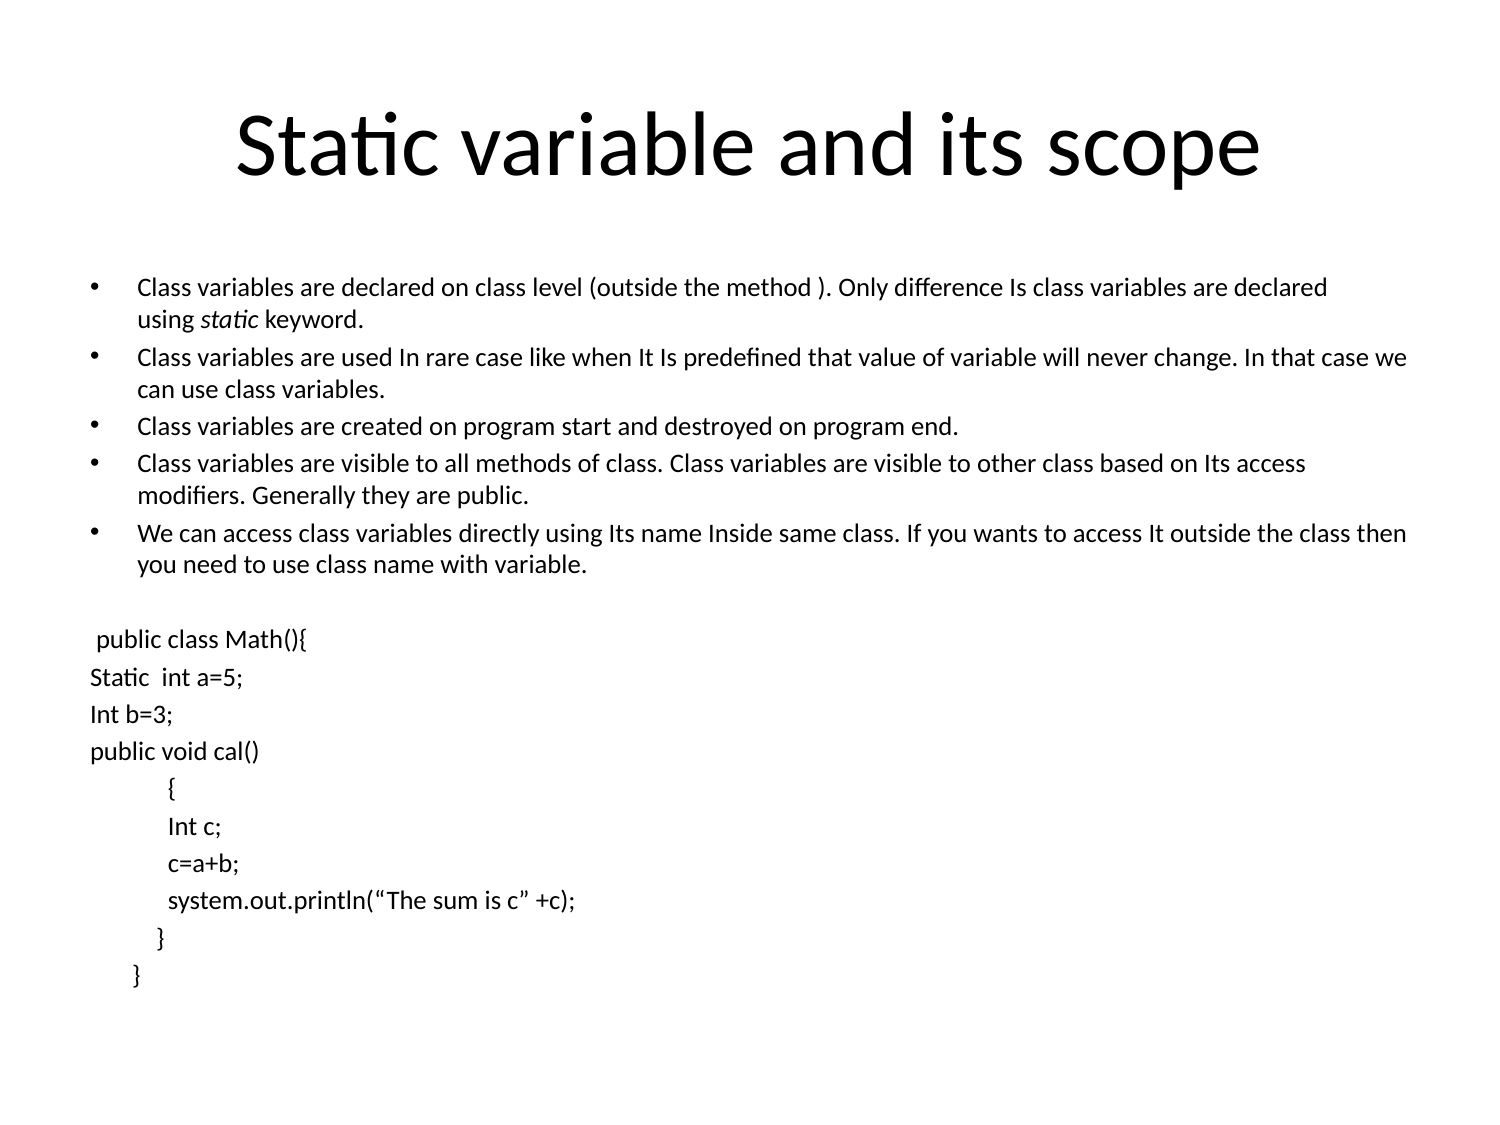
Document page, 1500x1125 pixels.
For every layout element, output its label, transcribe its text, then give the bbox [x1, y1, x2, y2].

list Class variables are declared on class level (outside the method ). Only difference Is class variables are declared using static keyword. Class variables are used In rare case like when It Is predefined that value of variable will never change. In that case we can use class variables. Class variables are created on program start and destroyed on program end. Class variables are visible to all methods of class. Class variables are visible to other class based on Its access modifiers. Generally they are public. We can access class variables directly using Its name Inside same class. If you wants to access It outside the class then you need to use class name with variable. public class Math(){ Static int a=5; Int b=3; public void cal() { Int c; c=a+b; system.out.println(“The sum is c” +c); } } [75, 262, 1425, 1005]
title Static variable and its scope [75, 45, 1425, 233]
